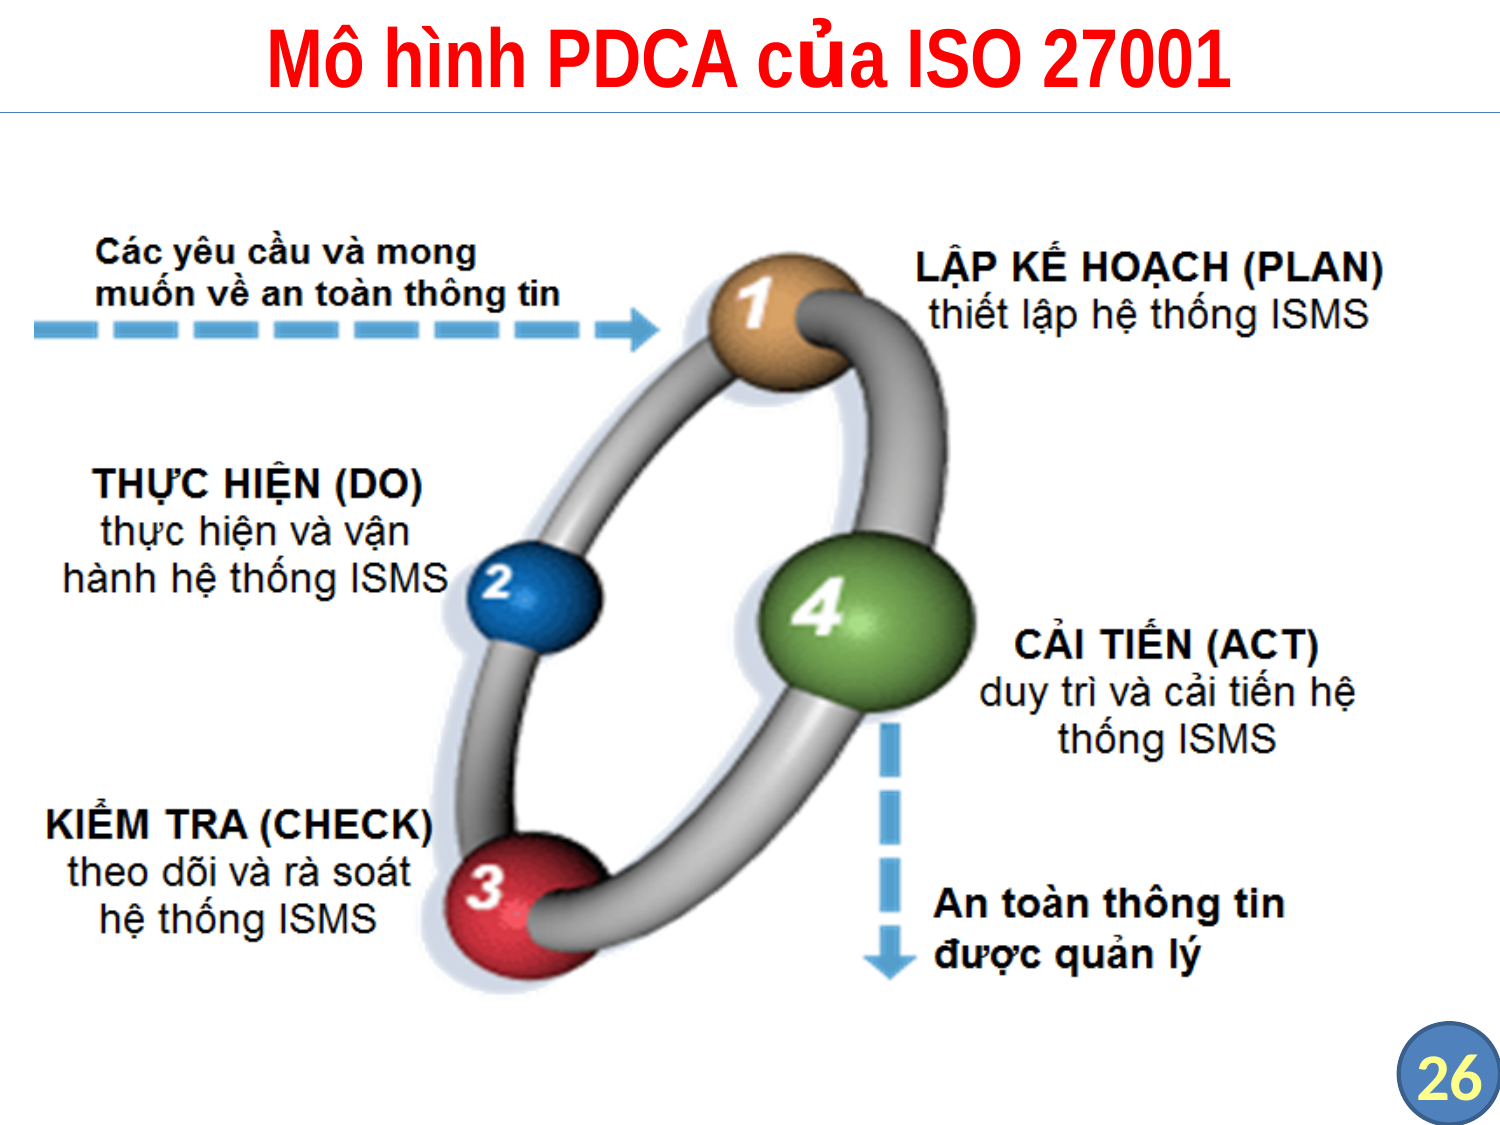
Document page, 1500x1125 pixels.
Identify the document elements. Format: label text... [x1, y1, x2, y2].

title Mô hình PDCA của ISO 27001 [0, 0, 1500, 113]
slide_number 26 [1399, 1023, 1500, 1125]
picture [34, 224, 1470, 1001]
